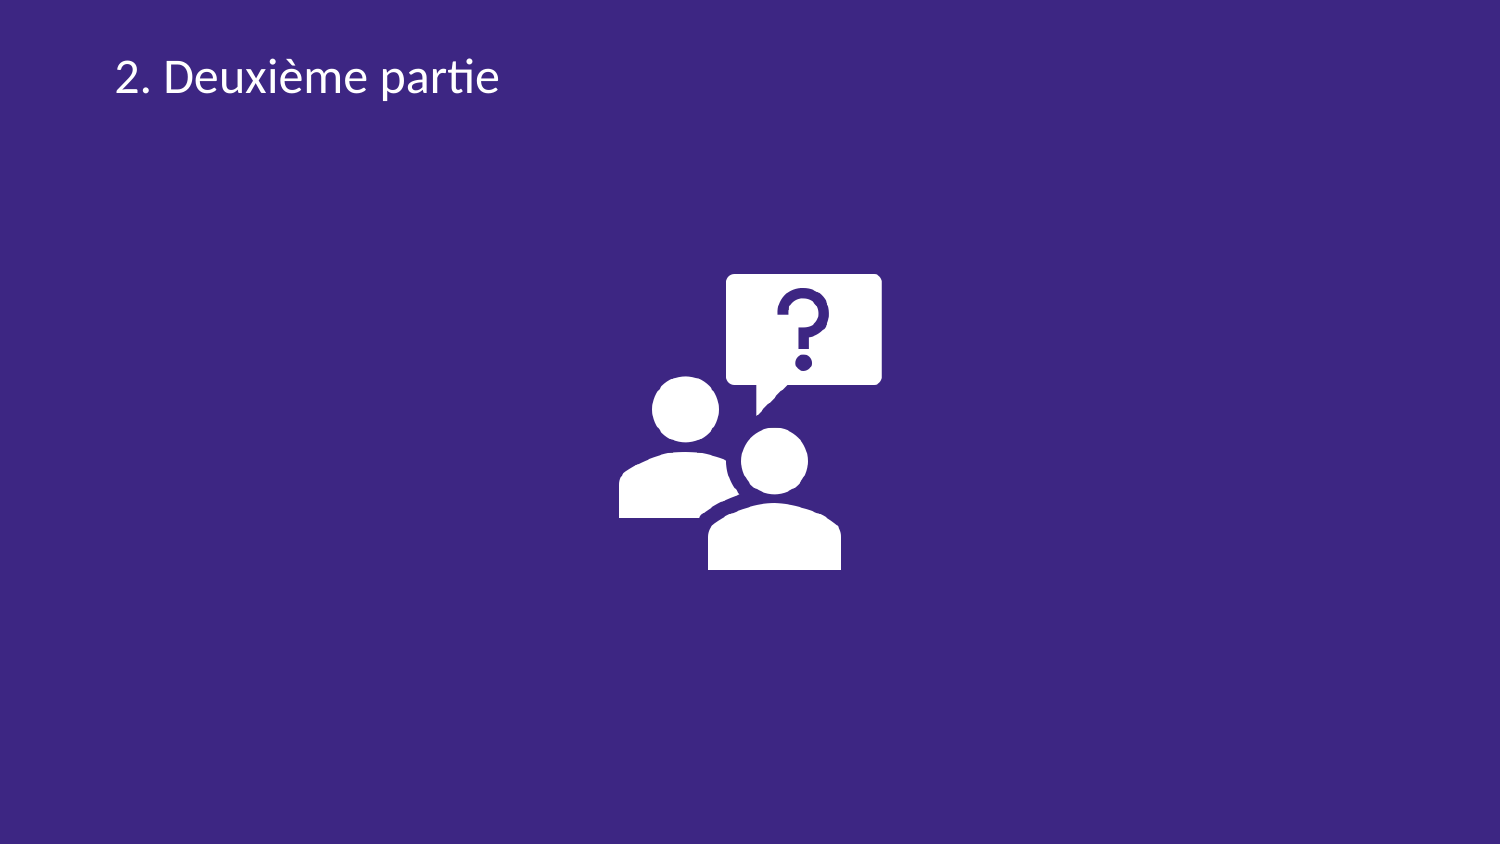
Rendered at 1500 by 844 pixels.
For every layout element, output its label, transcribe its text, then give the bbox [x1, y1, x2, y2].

text_box 2. Deuxième partie [103, 44, 1397, 117]
picture [572, 244, 928, 600]
